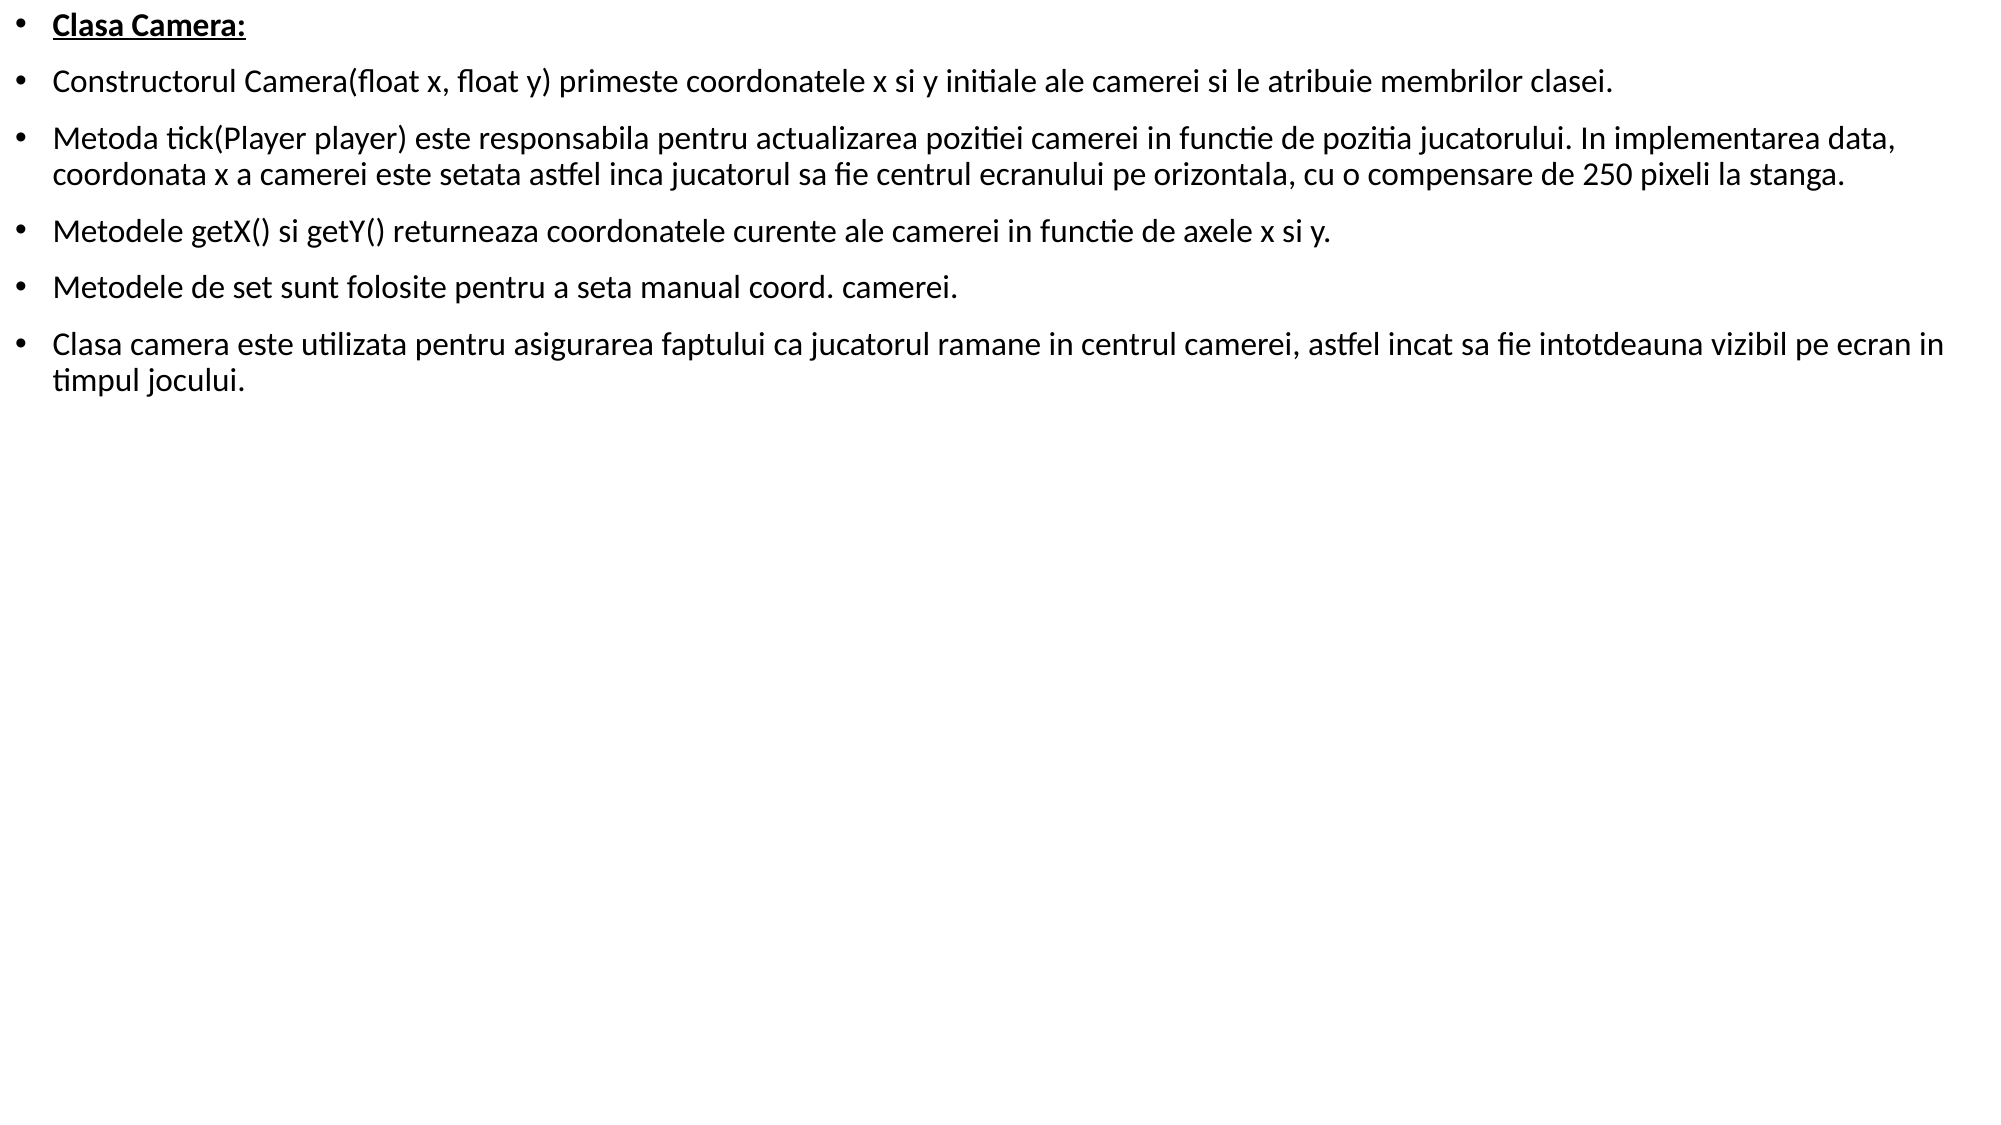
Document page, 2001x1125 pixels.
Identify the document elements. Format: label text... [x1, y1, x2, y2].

list Clasa Camera: Constructorul Camera(float x, float y) primeste coordonatele x si y initiale ale camerei si le atribuie membrilor clasei. Metoda tick(Player player) este responsabila pentru actualizarea pozitiei camerei in functie de pozitia jucatorului. In implementarea data, coordonata x a camerei este setata astfel inca jucatorul sa fie centrul ecranului pe orizontala, cu o compensare de 250 pixeli la stanga. Metodele getX() si getY() returneaza coordonatele curente ale camerei in functie de axele x si y. Metodele de set sunt folosite pentru a seta manual coord. camerei. Clasa camera este utilizata pentru asigurarea faptului ca jucatorul ramane in centrul camerei, astfel incat sa fie intotdeauna vizibil pe ecran in timpul jocului. [0, 0, 2000, 1125]
